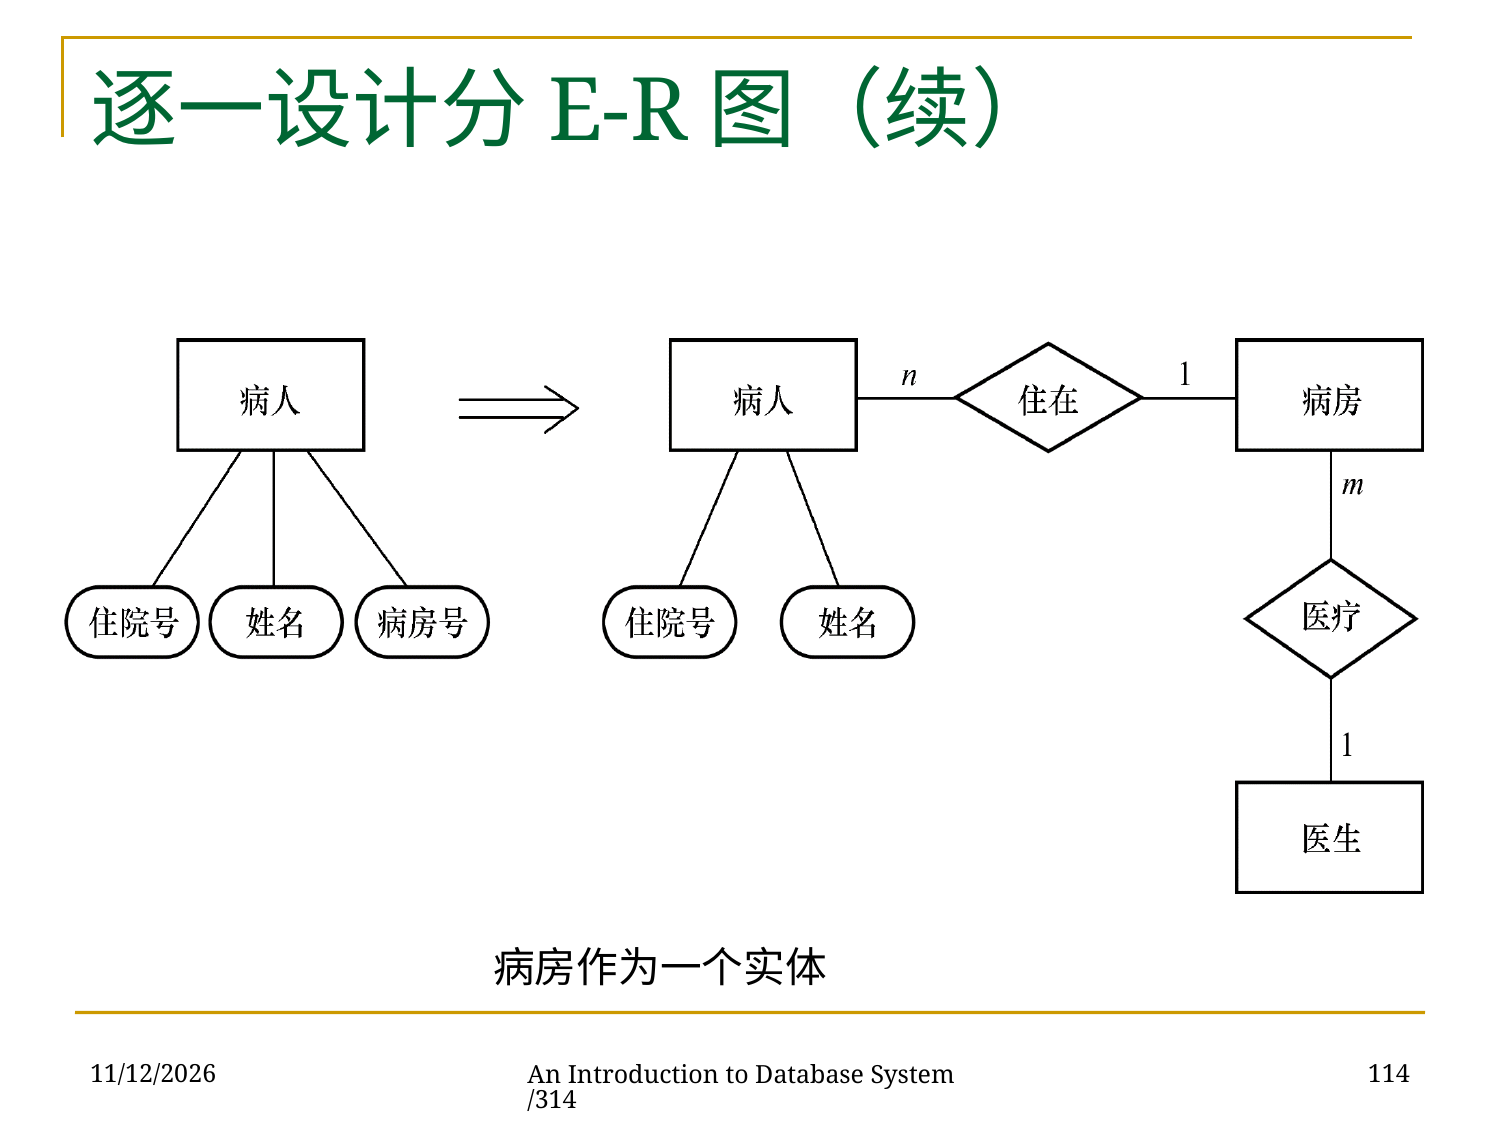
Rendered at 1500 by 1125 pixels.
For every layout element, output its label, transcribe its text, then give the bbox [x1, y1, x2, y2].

footer An Introduction to Database System /314 [512, 1025, 988, 1100]
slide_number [75, 1024, 425, 1100]
slide_number 114 [1074, 1024, 1425, 1100]
title 逐一设计分E-R图（续） [75, 45, 1425, 233]
text_box 病房作为一个实体 [478, 933, 1122, 999]
picture [64, 338, 1424, 894]
